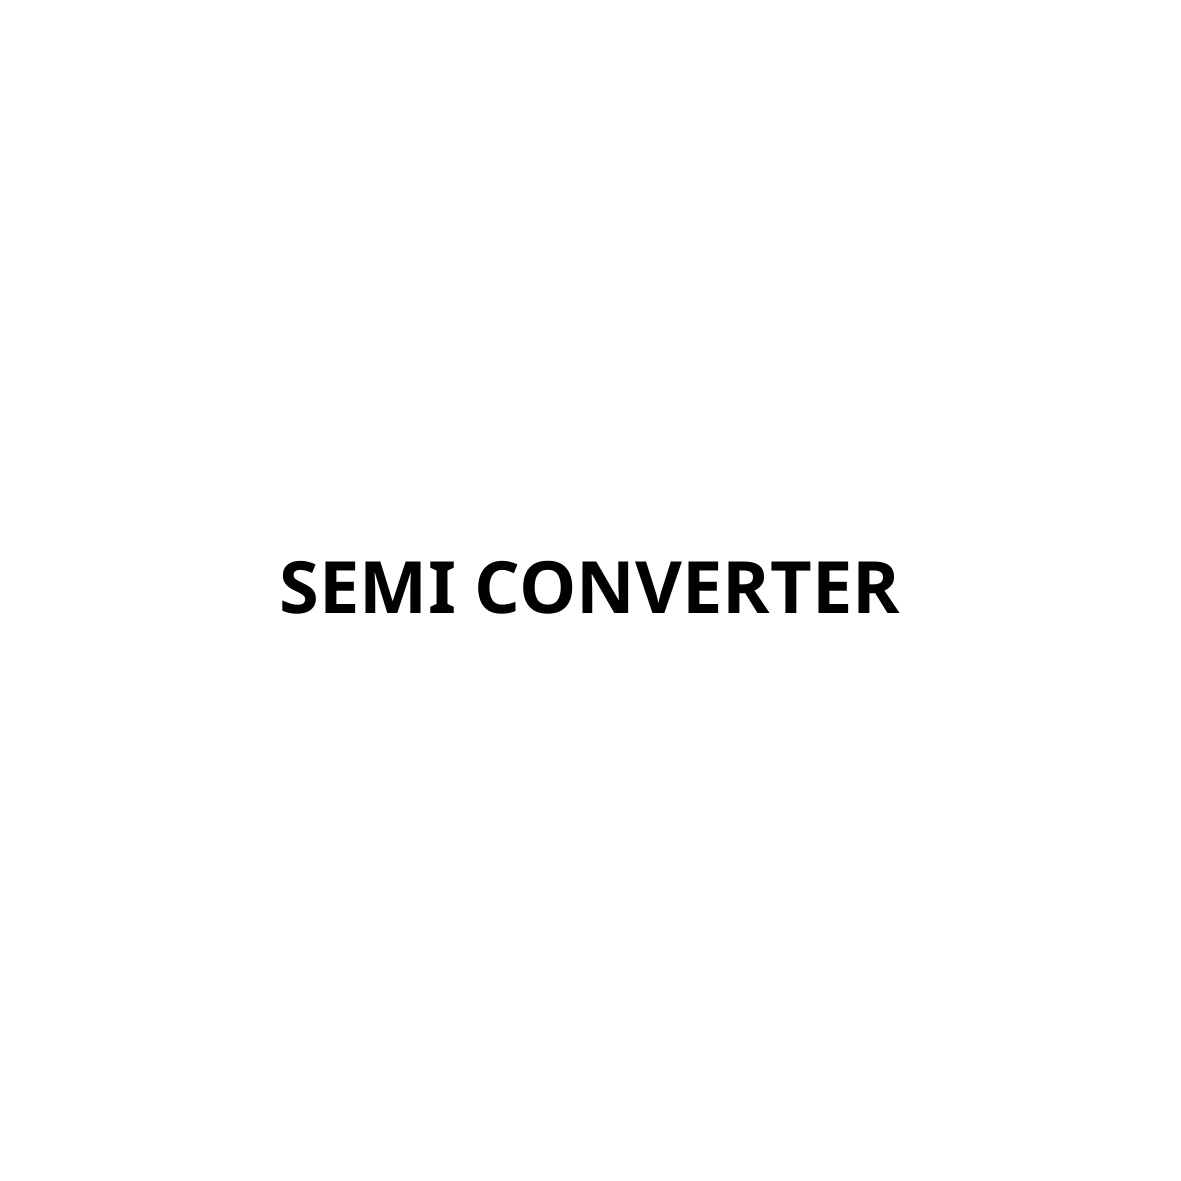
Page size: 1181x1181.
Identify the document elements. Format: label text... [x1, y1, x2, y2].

title SEMI CONVERTER [81, 476, 1100, 705]
